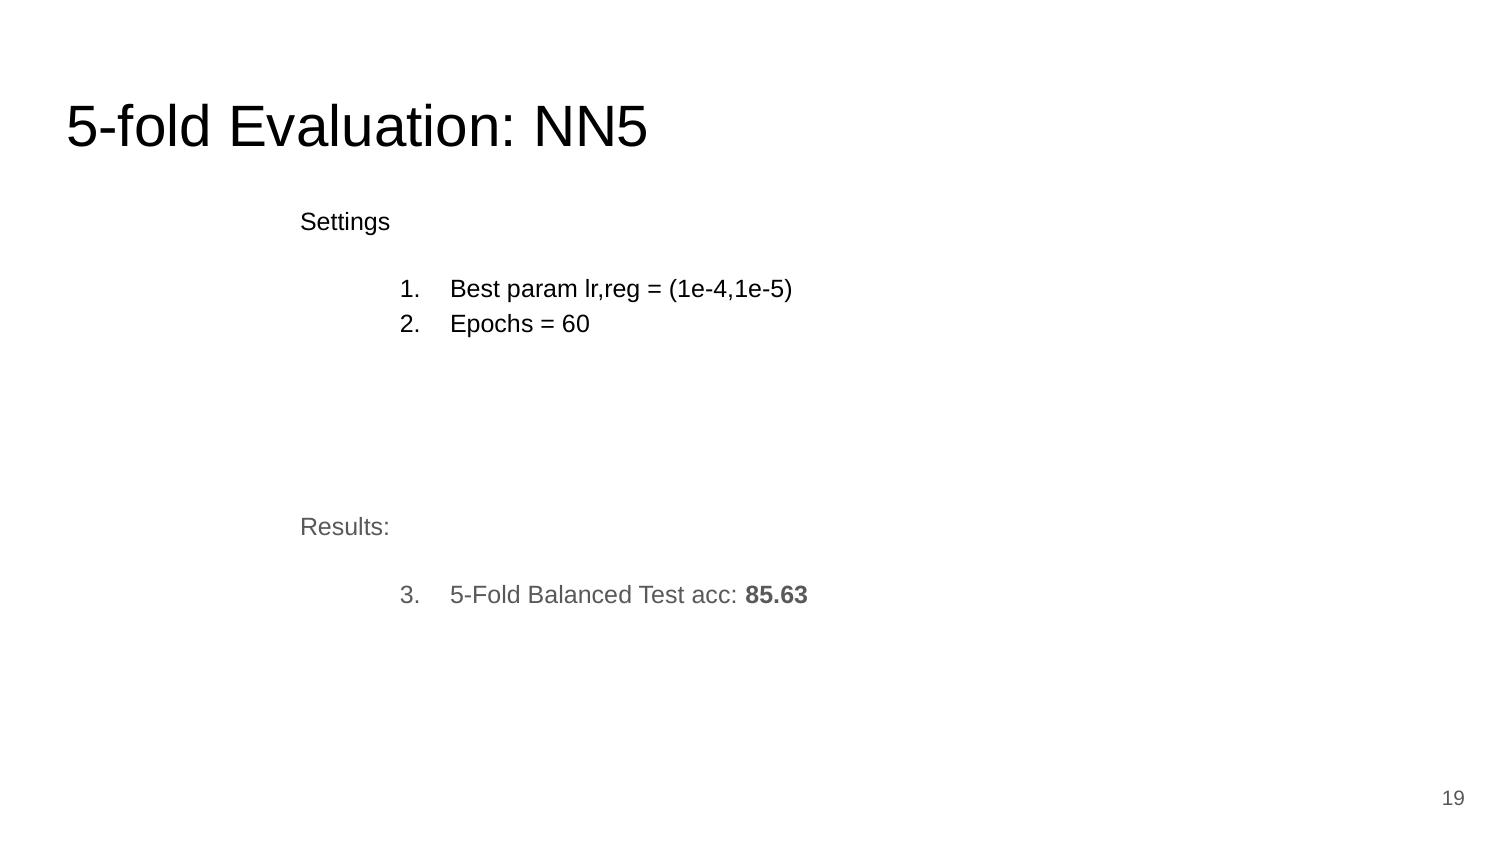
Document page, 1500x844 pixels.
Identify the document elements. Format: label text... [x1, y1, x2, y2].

text_box 5-fold Evaluation: NN5 [51, 72, 1449, 167]
text_box ‹#› [1389, 764, 1480, 830]
text_box Settings Best param lr,reg = (1e-4,1e-5) Epochs = 60 Results: 5-Fold Balanced Test acc: 85.63 [285, 185, 1480, 747]
